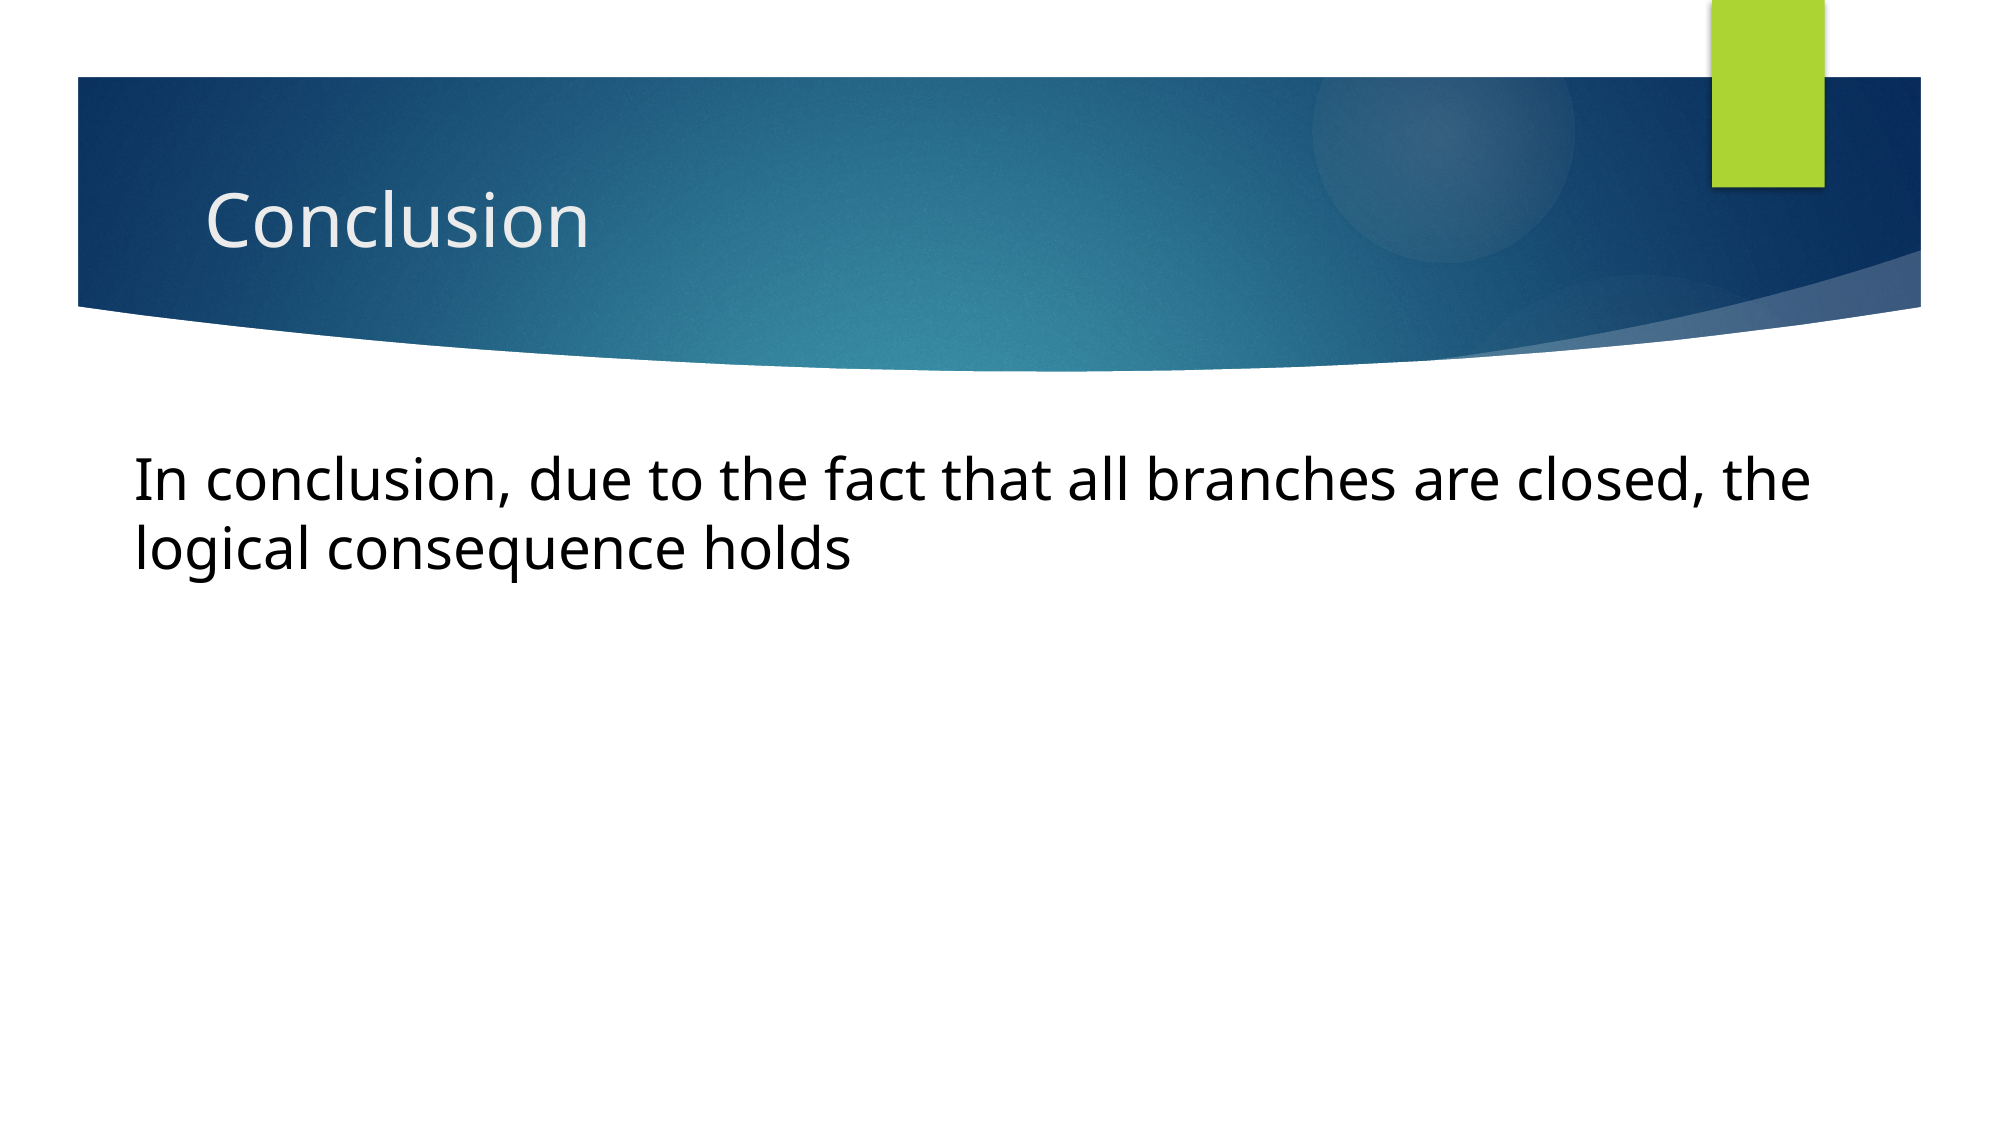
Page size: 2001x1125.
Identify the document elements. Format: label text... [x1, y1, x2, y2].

title Conclusion [189, 159, 1627, 276]
text_box In conclusion, due to the fact that all branches are closed, the logical consequence holds [119, 434, 1852, 589]
